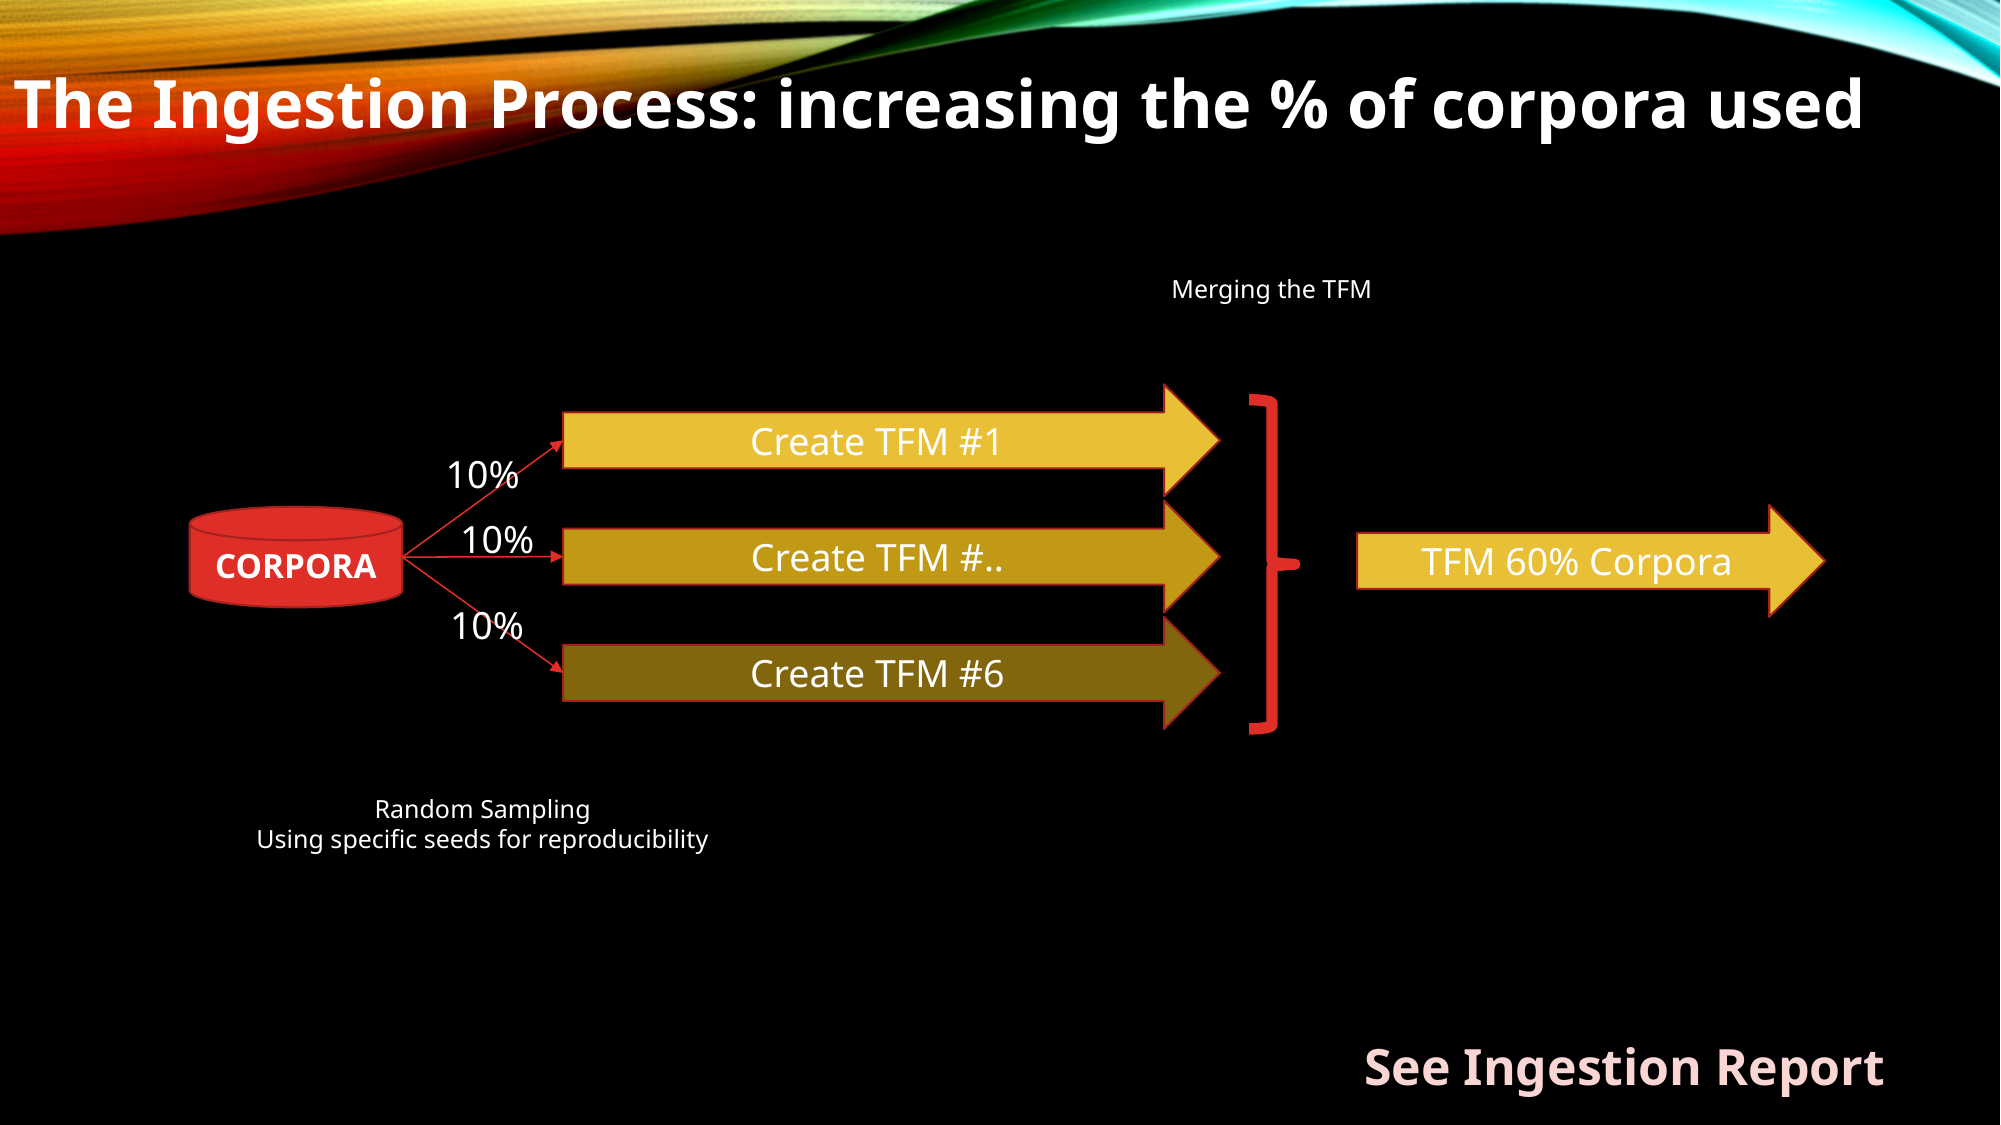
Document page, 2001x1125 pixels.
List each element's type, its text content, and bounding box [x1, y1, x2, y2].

text_box [1249, 398, 1297, 731]
text_box Create TFM #1 [562, 383, 1221, 498]
text_box CORPORA [188, 505, 402, 609]
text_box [402, 440, 564, 556]
text_box Create TFM #.. [564, 499, 1221, 614]
text_box Merging the TFM [1156, 266, 1388, 311]
text_box Create TFM #6 [562, 615, 1221, 730]
picture [0, 0, 2000, 237]
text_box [402, 556, 564, 674]
text_box TFM 60% Corpora [1356, 503, 1827, 618]
text_box The Ingestion Process: increasing the % of corpora used [0, 54, 1882, 149]
text_box Random Sampling Using specific seeds for reproducibility [241, 786, 724, 862]
text_box See Ingestion Report [1349, 1027, 1901, 1103]
